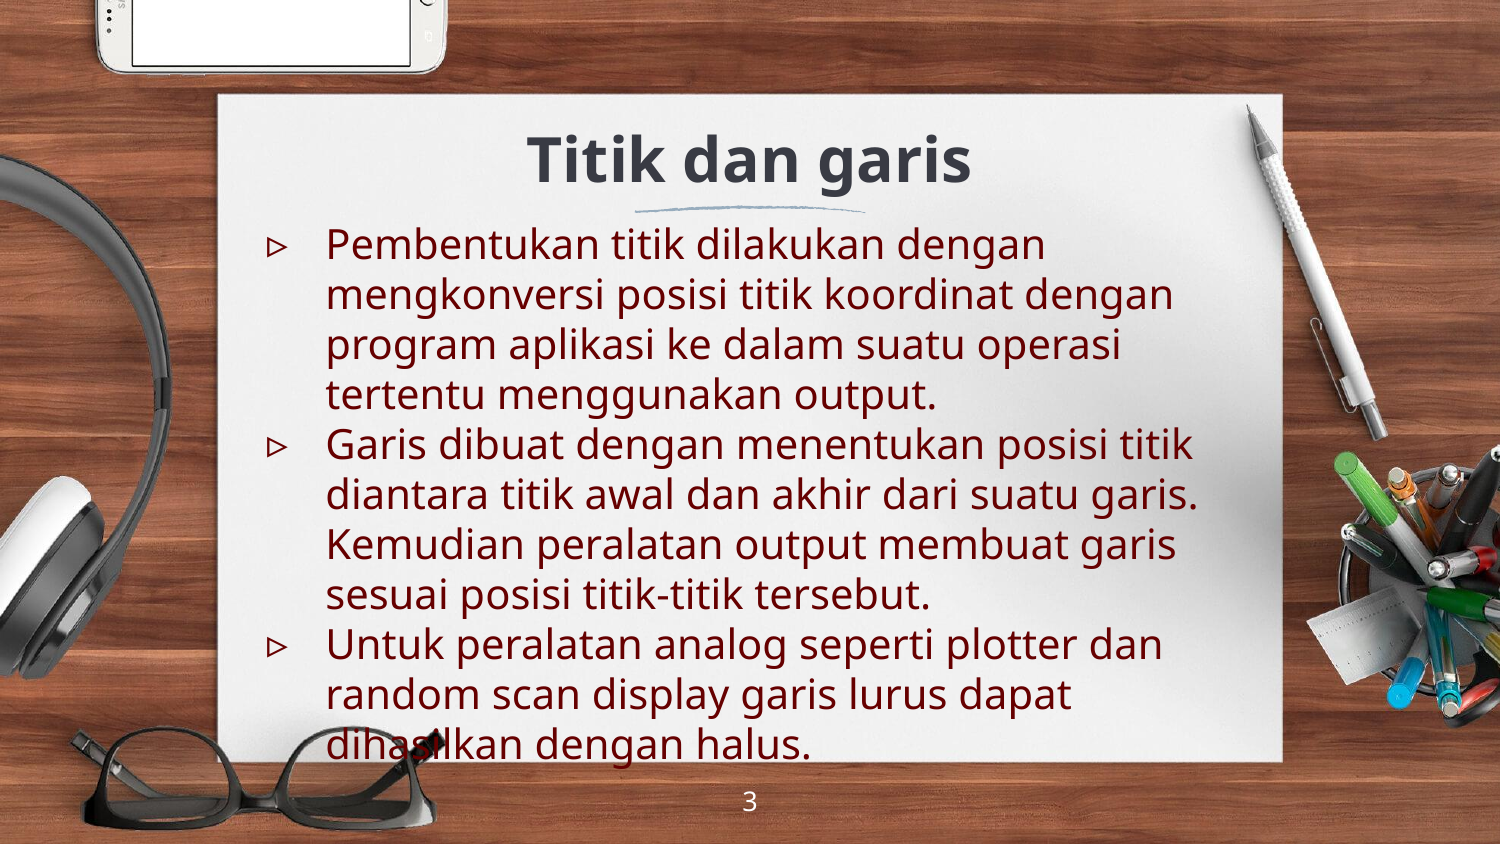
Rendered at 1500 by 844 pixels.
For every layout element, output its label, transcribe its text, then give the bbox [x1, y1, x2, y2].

slide_number ‹#› [705, 762, 795, 844]
picture [0, 0, 1500, 844]
text_box Pembentukan titik dilakukan dengan mengkonversi posisi titik koordinat dengan program aplikasi ke dalam suatu operasi tertentu menggunakan output. Garis dibuat dengan menentukan posisi titik diantara titik awal dan akhir dari suatu garis. Kemudian peralatan output membuat garis sesuai posisi titik-titik tersebut. Untuk peralatan analog seperti plotter dan random scan display garis lurus dapat dihasilkan dengan halus. [235, 202, 1265, 642]
title Titik dan garis [267, 122, 1233, 196]
